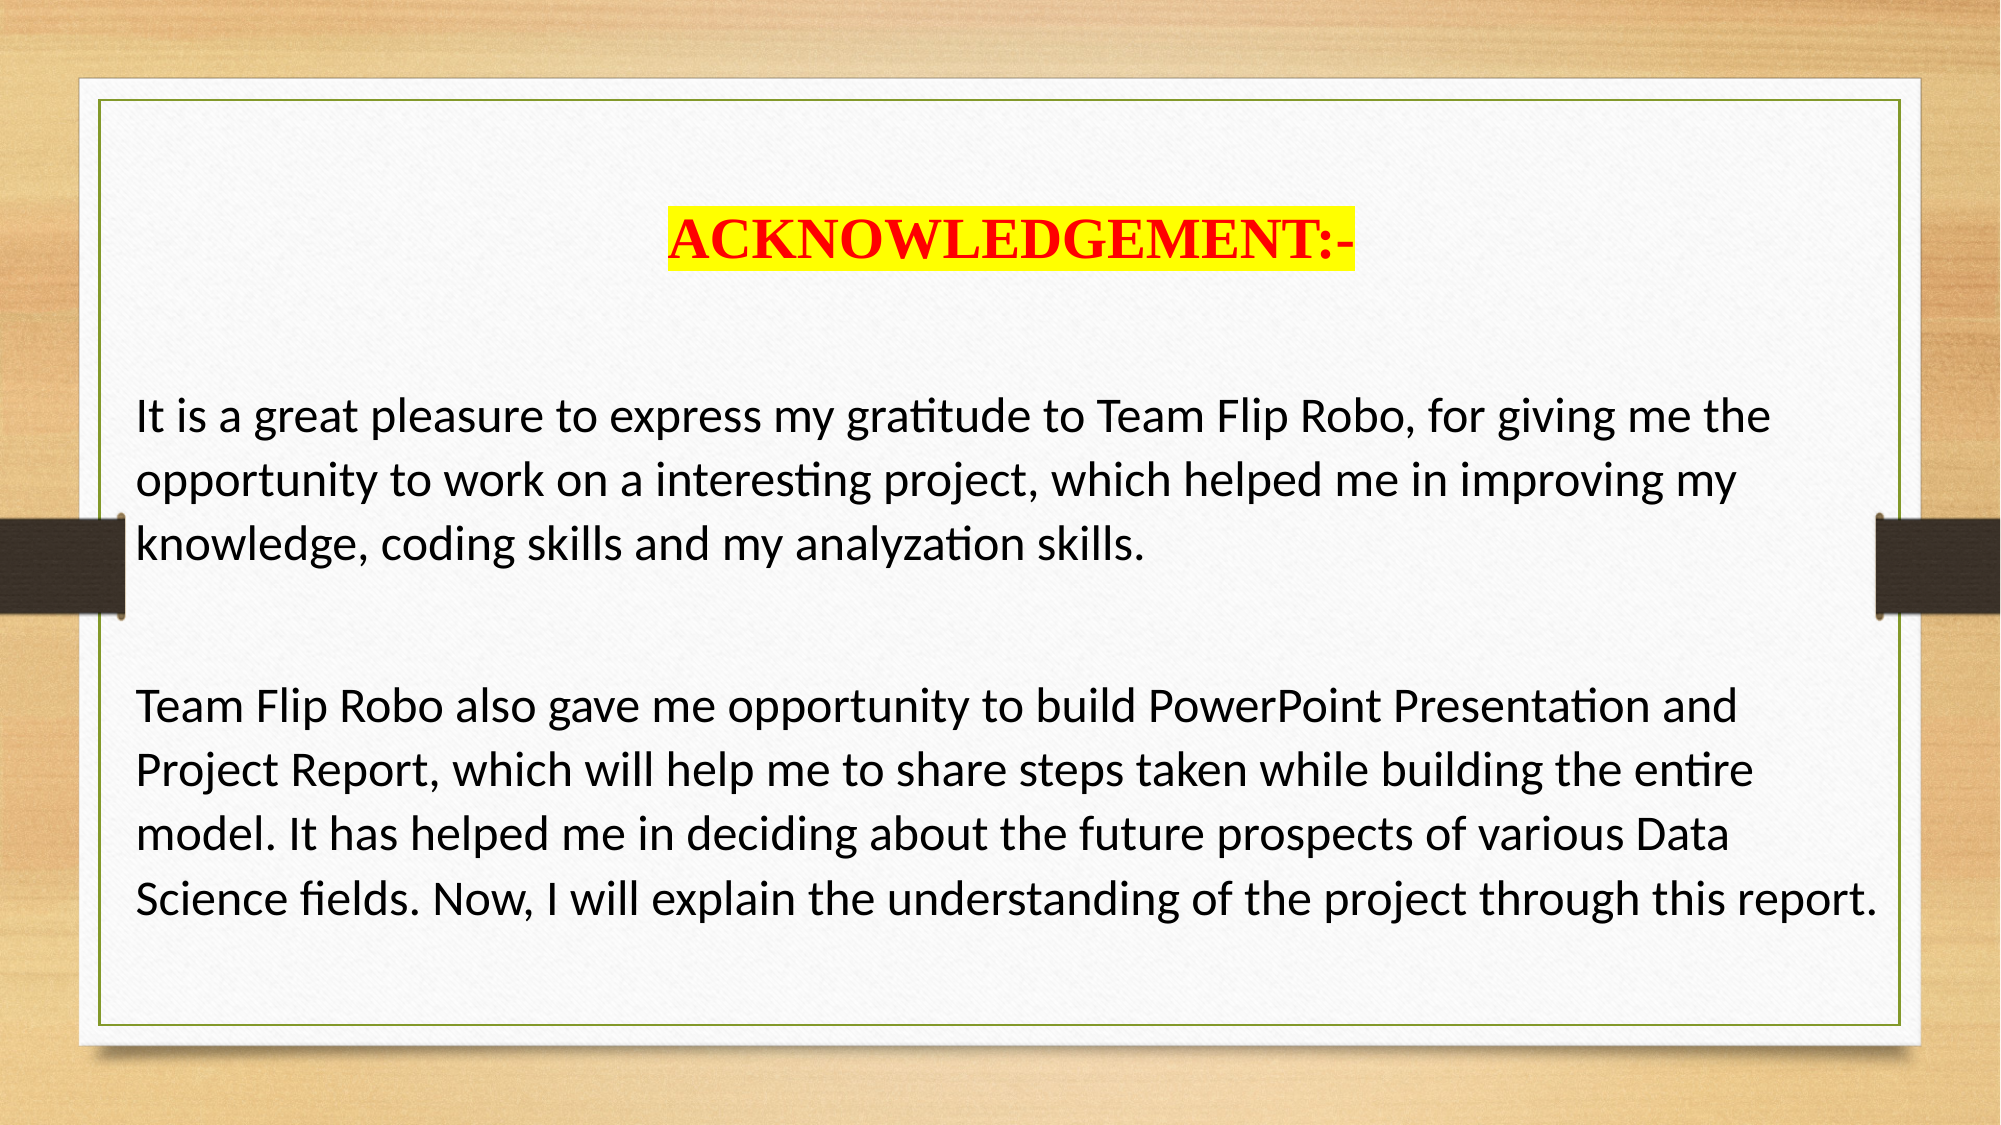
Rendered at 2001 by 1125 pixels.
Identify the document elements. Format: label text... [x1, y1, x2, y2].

text_box ACKNOWLEDGEMENT:- It is a great pleasure to express my gratitude to Team Flip Robo, for giving me the opportunity to work on a interesting project, which helped me in improving my knowledge, coding skills and my analyzation skills. Team Flip Robo also gave me opportunity to build PowerPoint Presentation and Project Report, which will help me to share steps taken while building the entire model. It has helped me in deciding about the future prospects of various Data Science fields. Now, I will explain the understanding of the project through this report. [120, 187, 1908, 933]
picture [0, 0, 2001, 1125]
